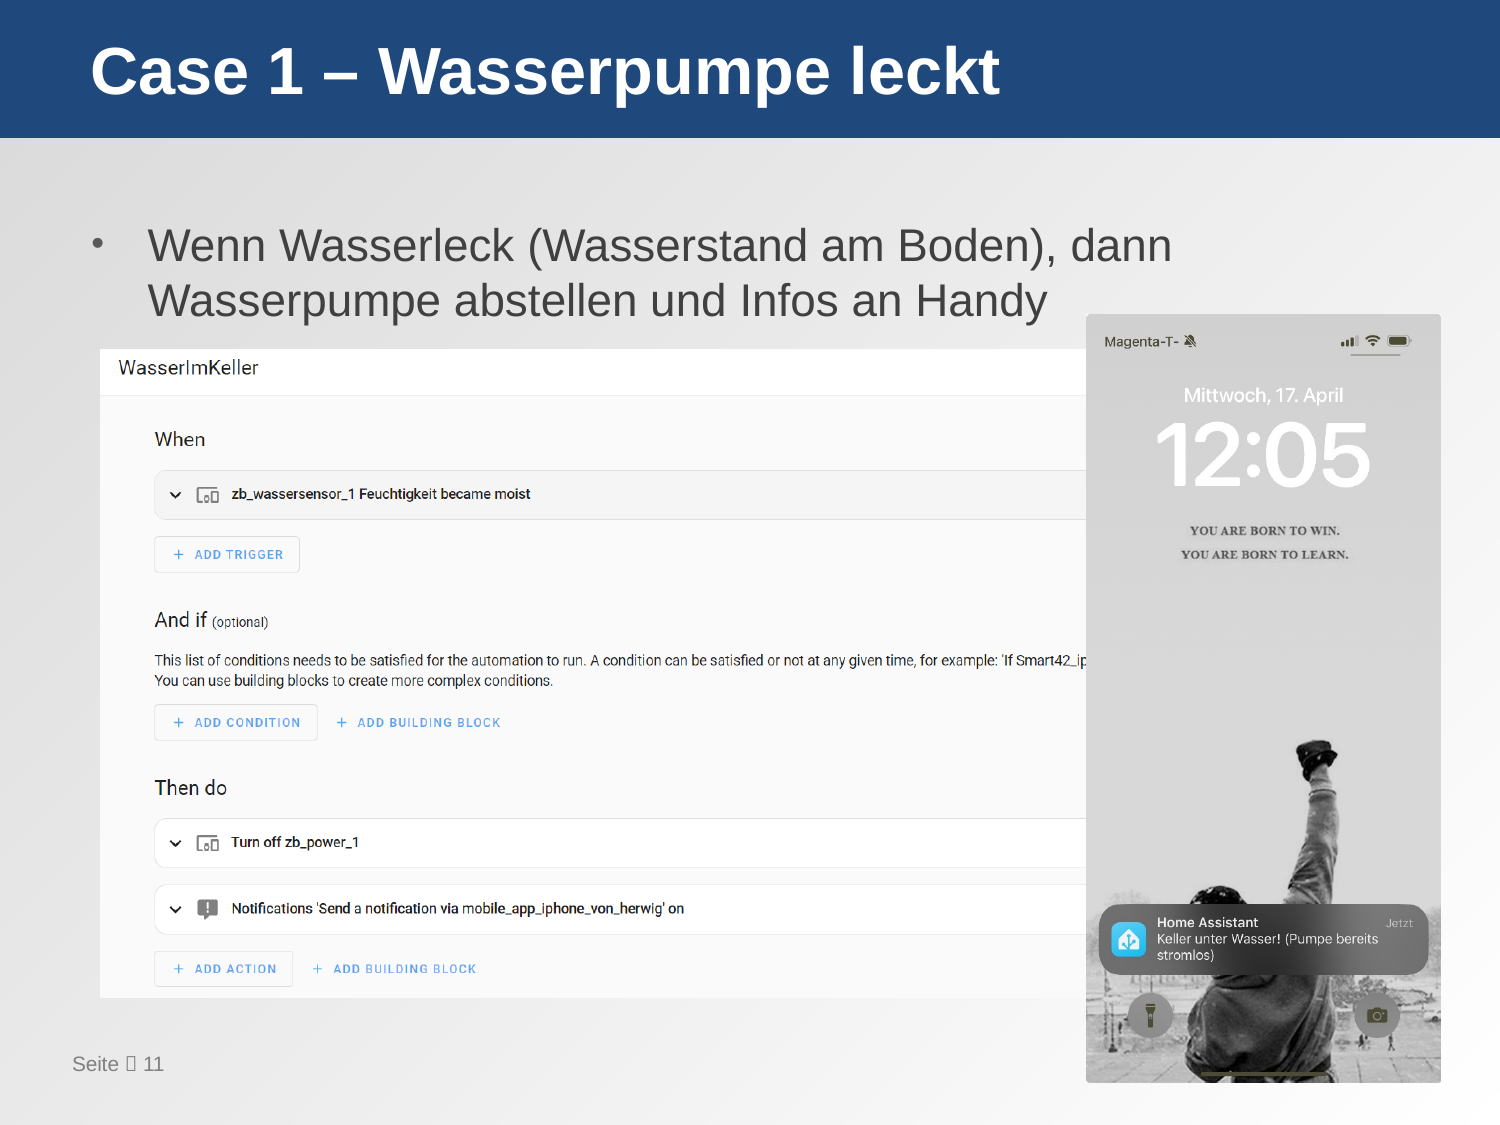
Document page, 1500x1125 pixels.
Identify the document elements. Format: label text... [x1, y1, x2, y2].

title Case 1 – Wasserpumpe leckt [75, 20, 1425, 209]
picture [100, 314, 1442, 1083]
list Wenn Wasserleck (Wasserstand am Boden), dann Wasserpumpe abstellen und Infos an Handy [76, 208, 1424, 976]
